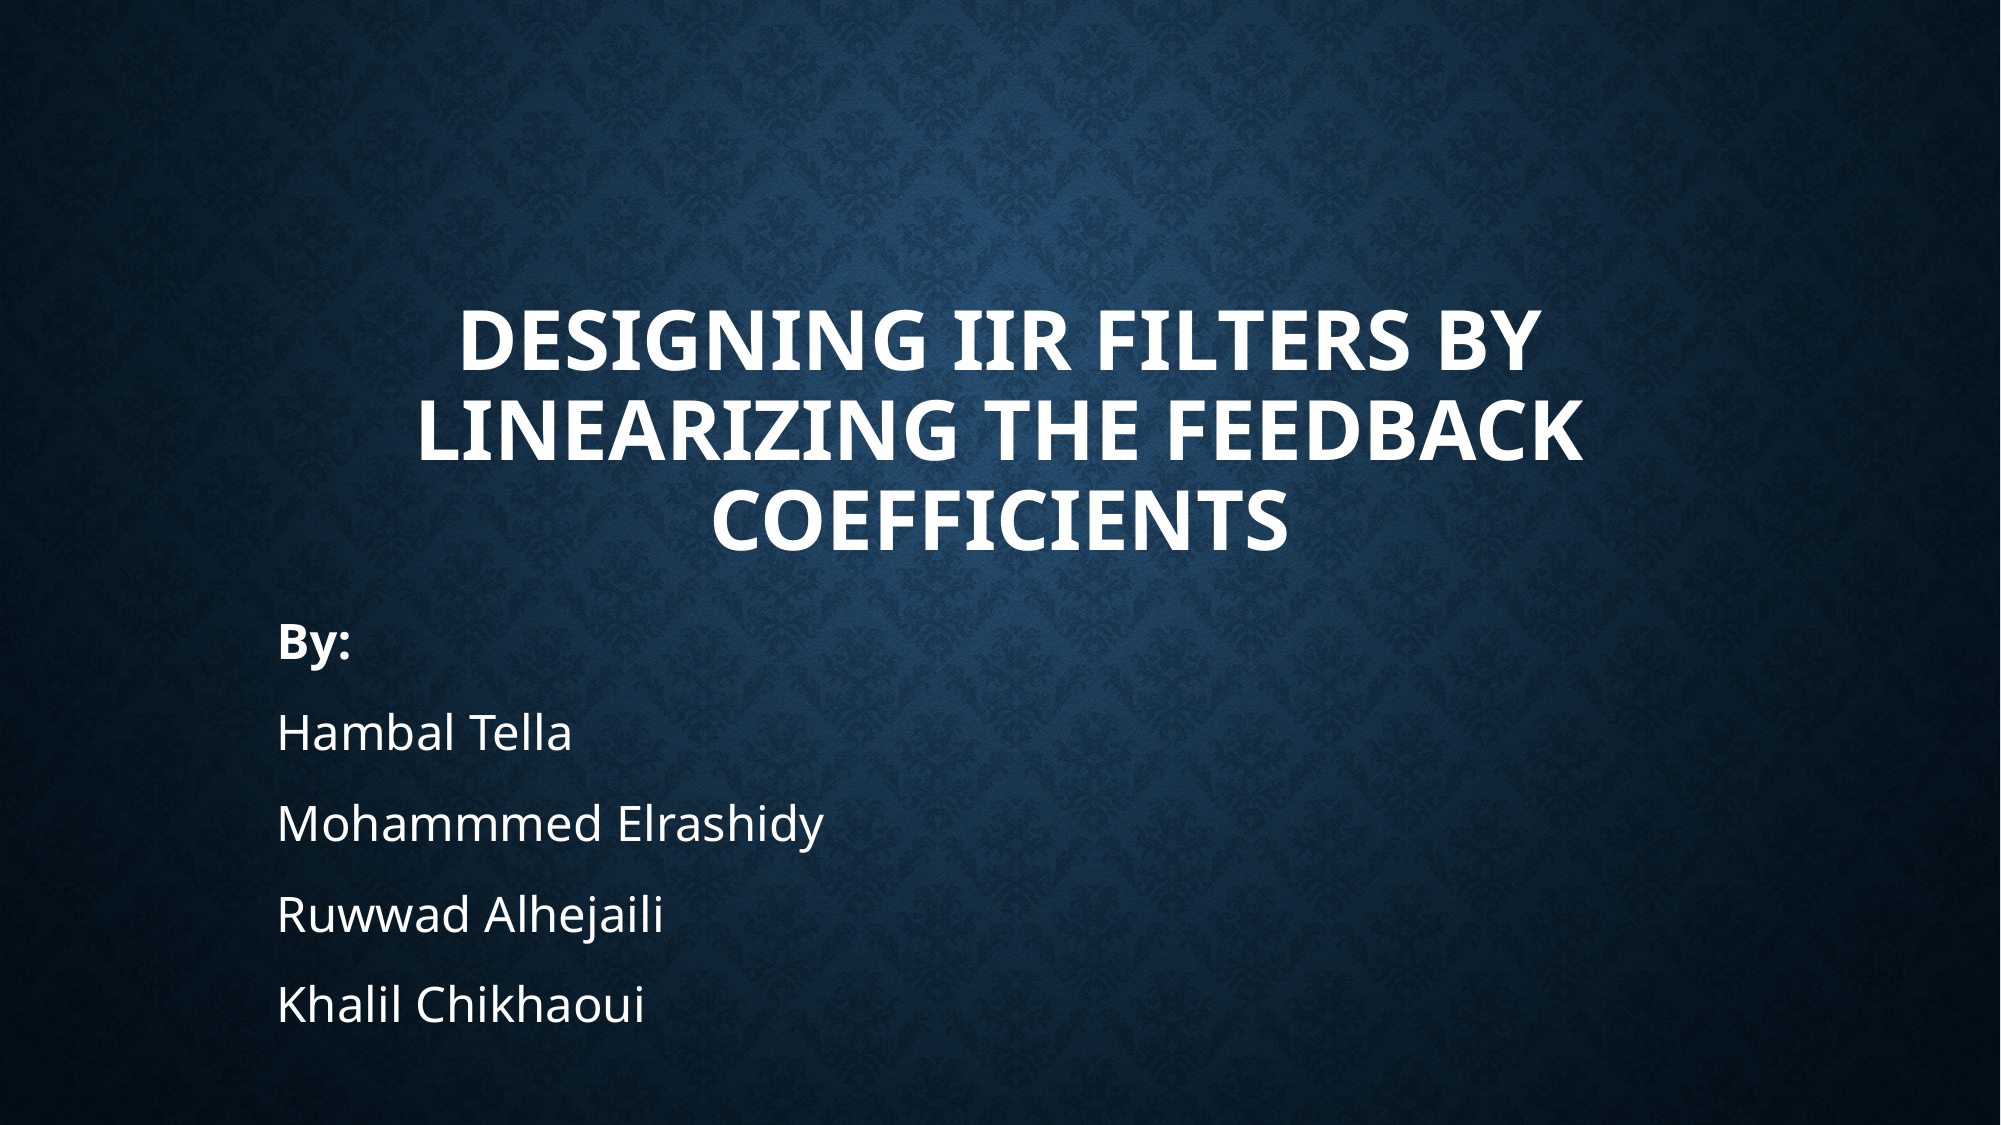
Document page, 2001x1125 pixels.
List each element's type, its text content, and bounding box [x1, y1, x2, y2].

subtitle By: Hambal Tella Mohammmed Elrashidy Ruwwad Alhejaili Khalil Chikhaoui [261, 590, 1739, 1043]
title Designing iir Filters by linearizing the feedback coefficients [261, 184, 1739, 576]
